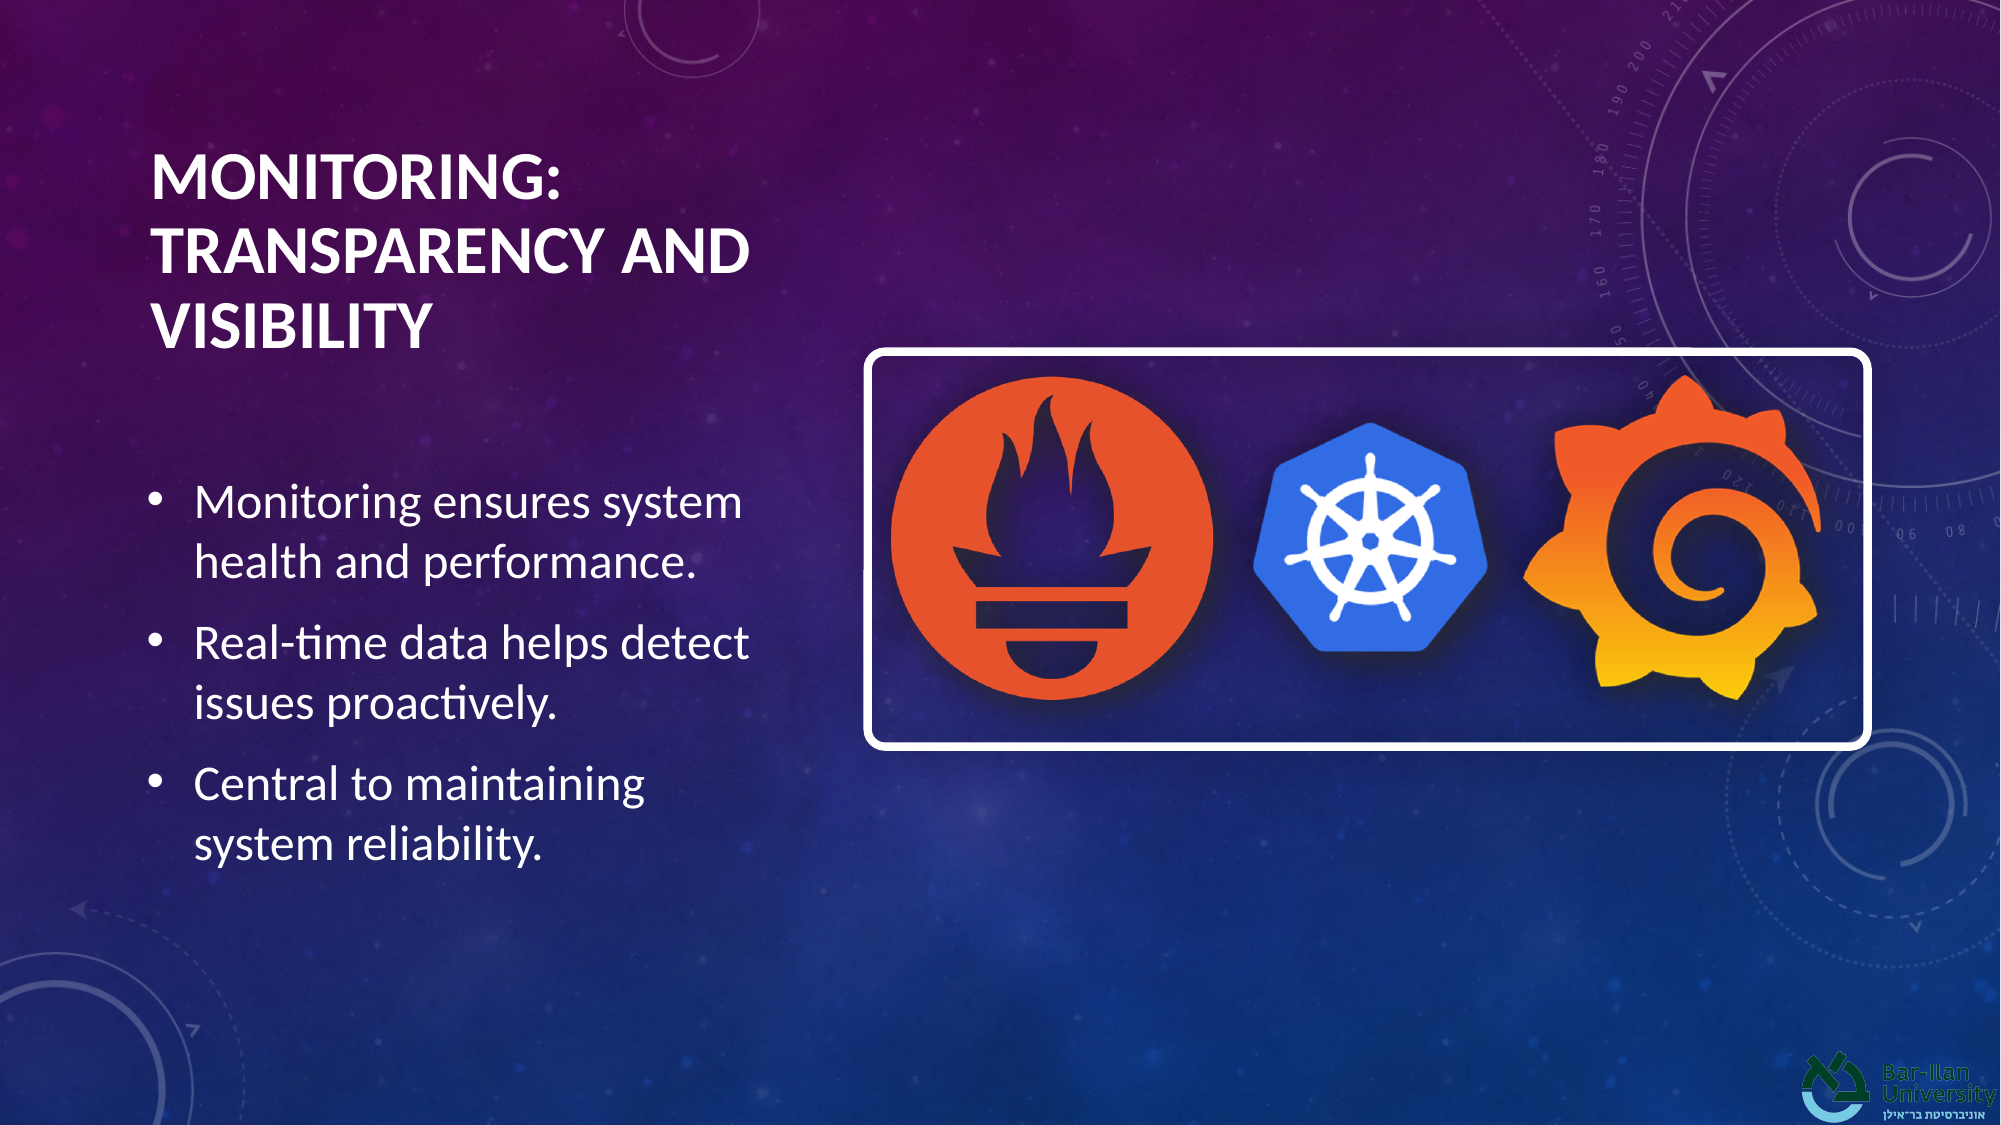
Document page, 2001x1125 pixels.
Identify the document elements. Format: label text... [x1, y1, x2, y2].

picture [0, 0, 2001, 1125]
list Monitoring ensures system health and performance. Real-time data helps detect issues proactively. Central to maintaining system reliability. [131, 370, 789, 968]
title MONITORING: TRANSPARENCY AND VISIBILITY [135, 132, 789, 370]
